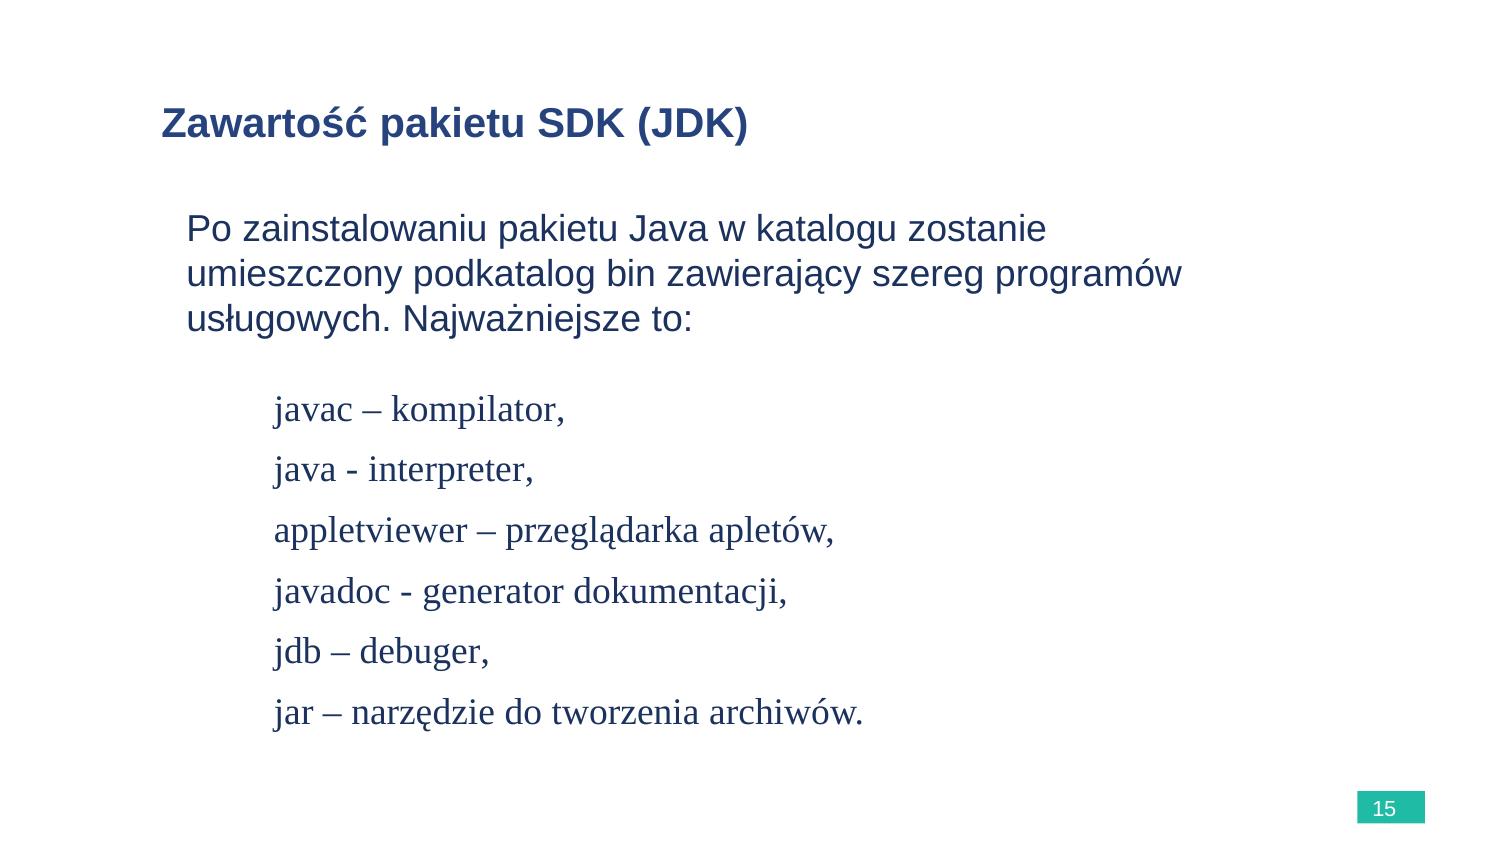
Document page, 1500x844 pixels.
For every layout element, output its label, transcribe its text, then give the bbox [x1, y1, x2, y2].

text_box javac – kompilator, java - interpreter, appletviewer – przeglądarka apletów, javadoc - generator dokumentacji, jdb – debuger, jar – narzędzie do tworzenia archiwów. [262, 378, 882, 800]
slide_number 15 [1357, 791, 1425, 824]
text_box Po zainstalowaniu pakietu Java w katalogu zostanie umieszczony podkatalog bin zawierający szereg programów usługowych. Najważniejsze to: [171, 196, 1286, 347]
text_box Zawartość pakietu SDK (JDK) [150, 82, 1013, 158]
